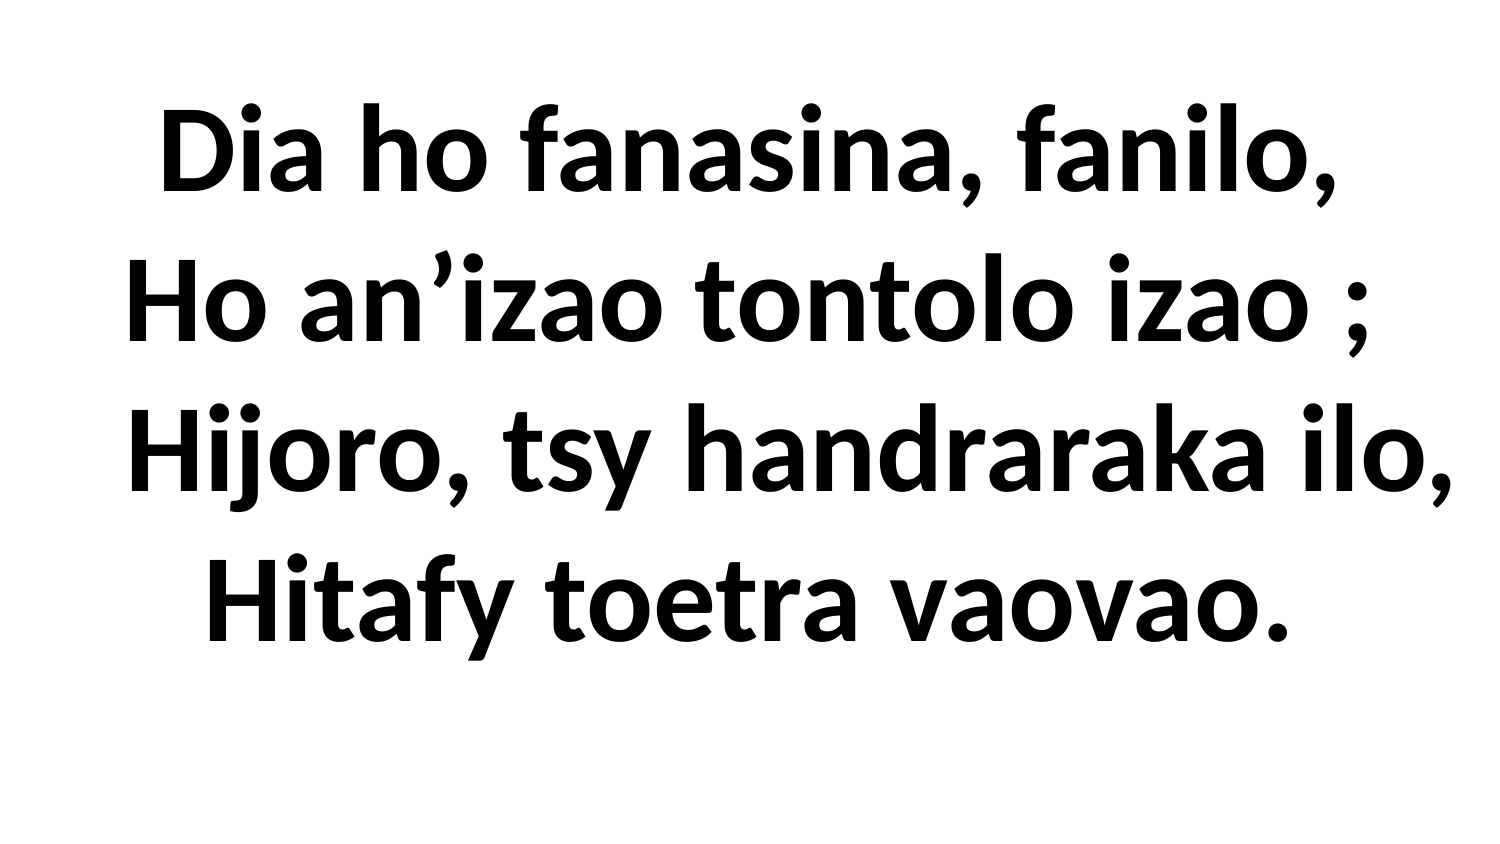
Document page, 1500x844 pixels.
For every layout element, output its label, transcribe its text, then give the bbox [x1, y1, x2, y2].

title Dia ho fanasina, fanilo, Ho an’izao tontolo izao ; Hijoro, tsy handraraka ilo, Hitafy toetra vaovao. [0, 276, 1500, 458]
